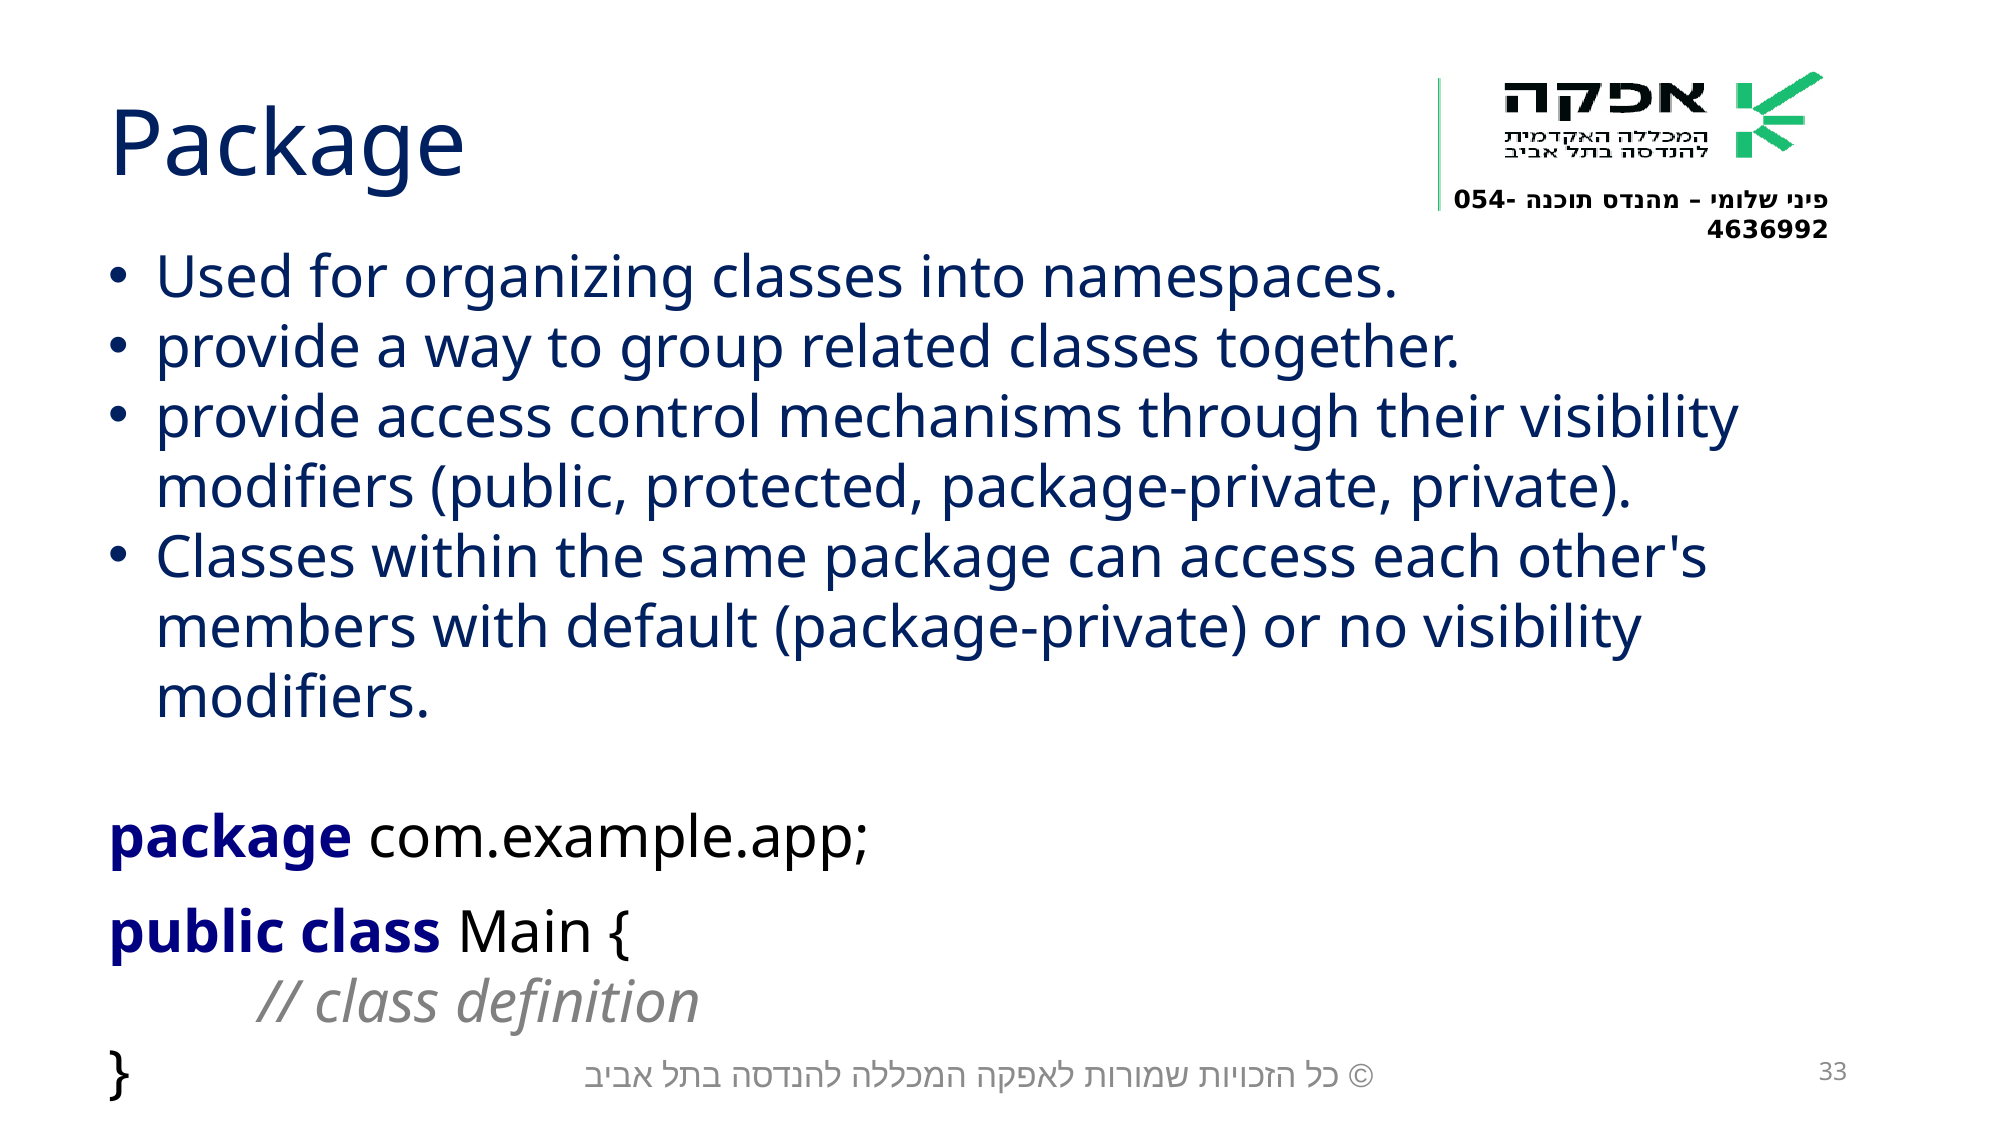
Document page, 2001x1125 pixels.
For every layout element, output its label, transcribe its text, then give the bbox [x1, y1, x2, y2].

text_box Used for organizing classes into namespaces. provide a way to group related classes together. provide access control mechanisms through their visibility modifiers (public, protected, package-private, private). Classes within the same package can access each other's members with default (package-private) or no visibility modifiers. package com.example.app; public class Main { // class definition } [93, 231, 1815, 1112]
text_box Package [93, 76, 1430, 202]
picture [1416, 59, 1871, 230]
slide_number 33 [1815, 1042, 1863, 1103]
